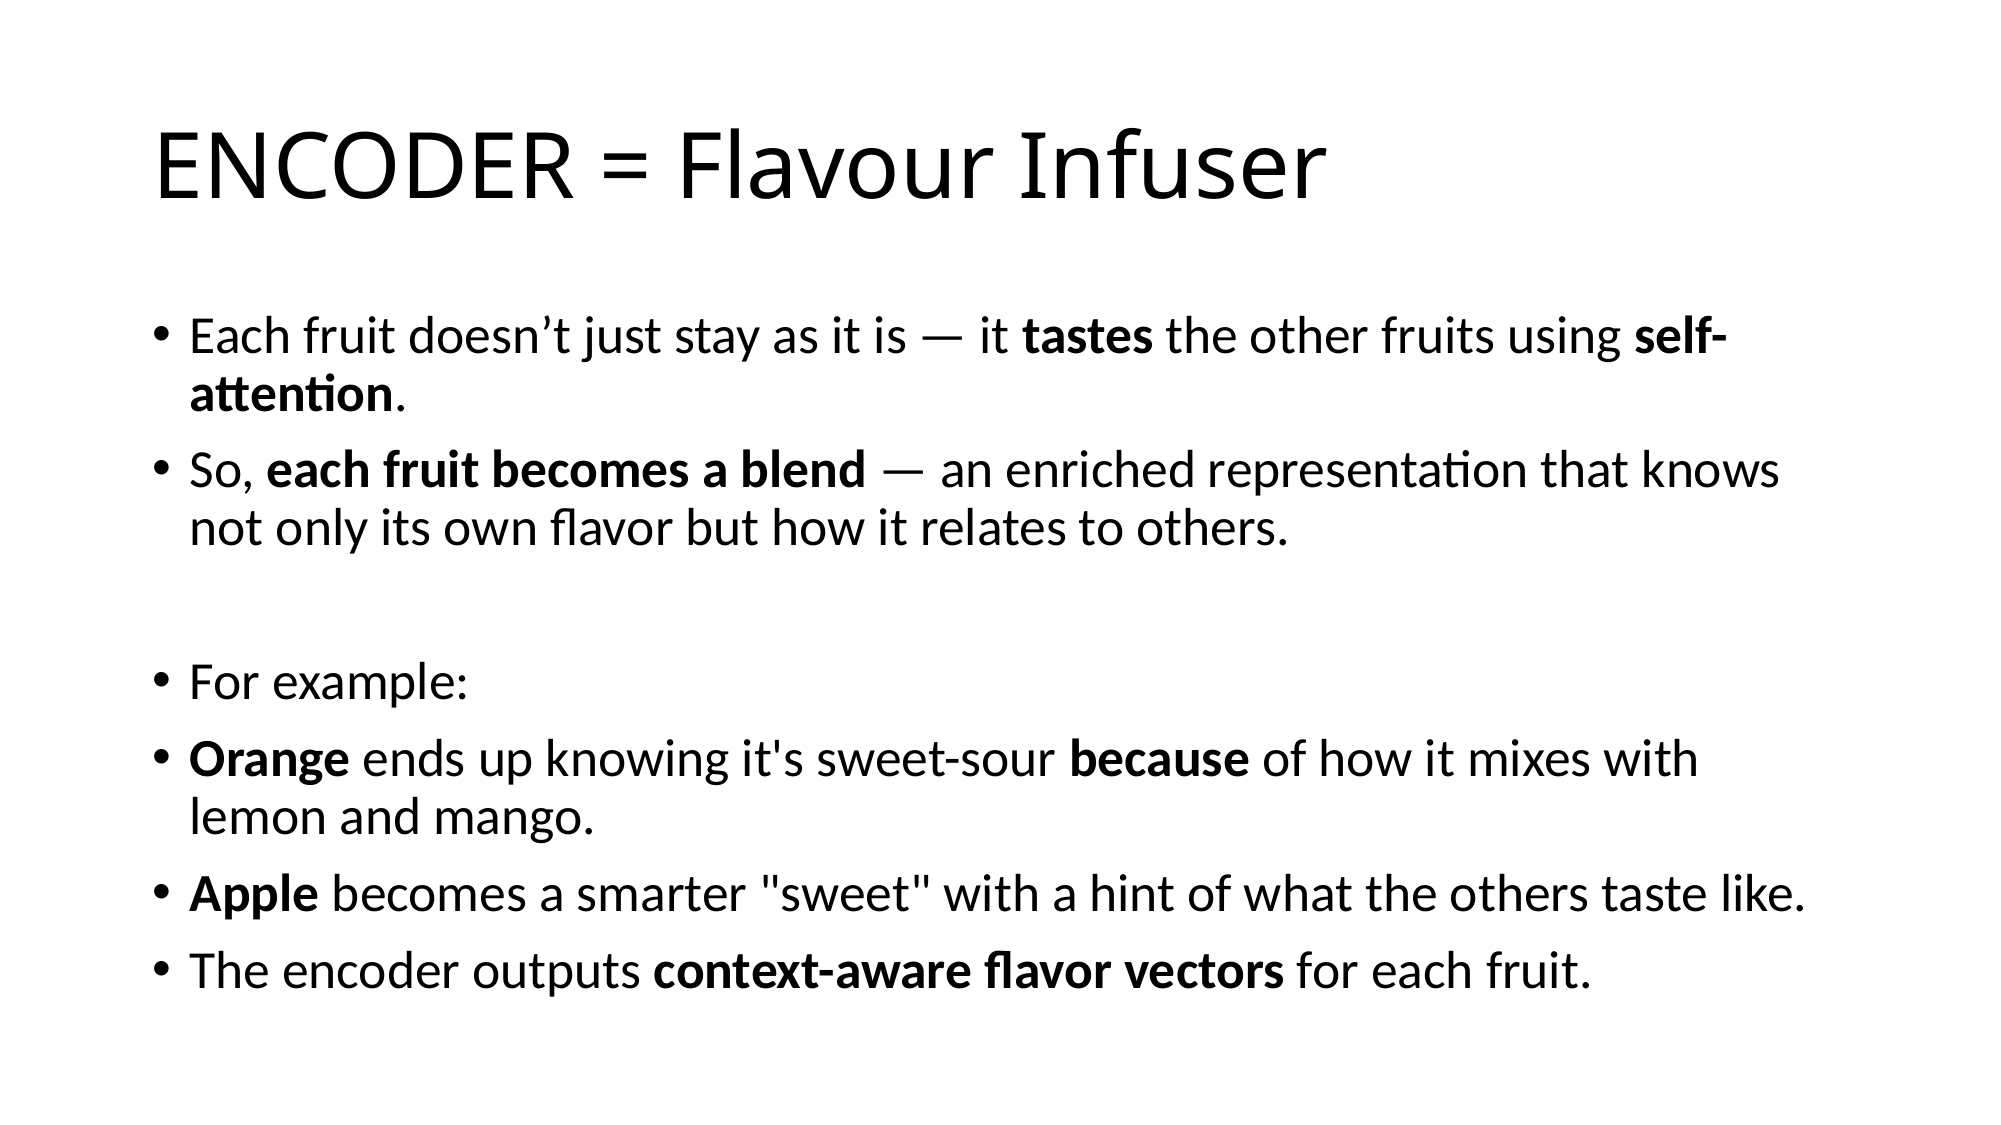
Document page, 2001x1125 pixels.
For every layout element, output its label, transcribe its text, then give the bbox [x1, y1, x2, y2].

list Each fruit doesn’t just stay as it is — it tastes the other fruits using self-attention. So, each fruit becomes a blend — an enriched representation that knows not only its own flavor but how it relates to others. For example: Orange ends up knowing it's sweet-sour because of how it mixes with lemon and mango. Apple becomes a smarter "sweet" with a hint of what the others taste like. The encoder outputs context-aware flavor vectors for each fruit. [137, 299, 1863, 1014]
title ENCODER = Flavour Infuser [137, 59, 1863, 278]
